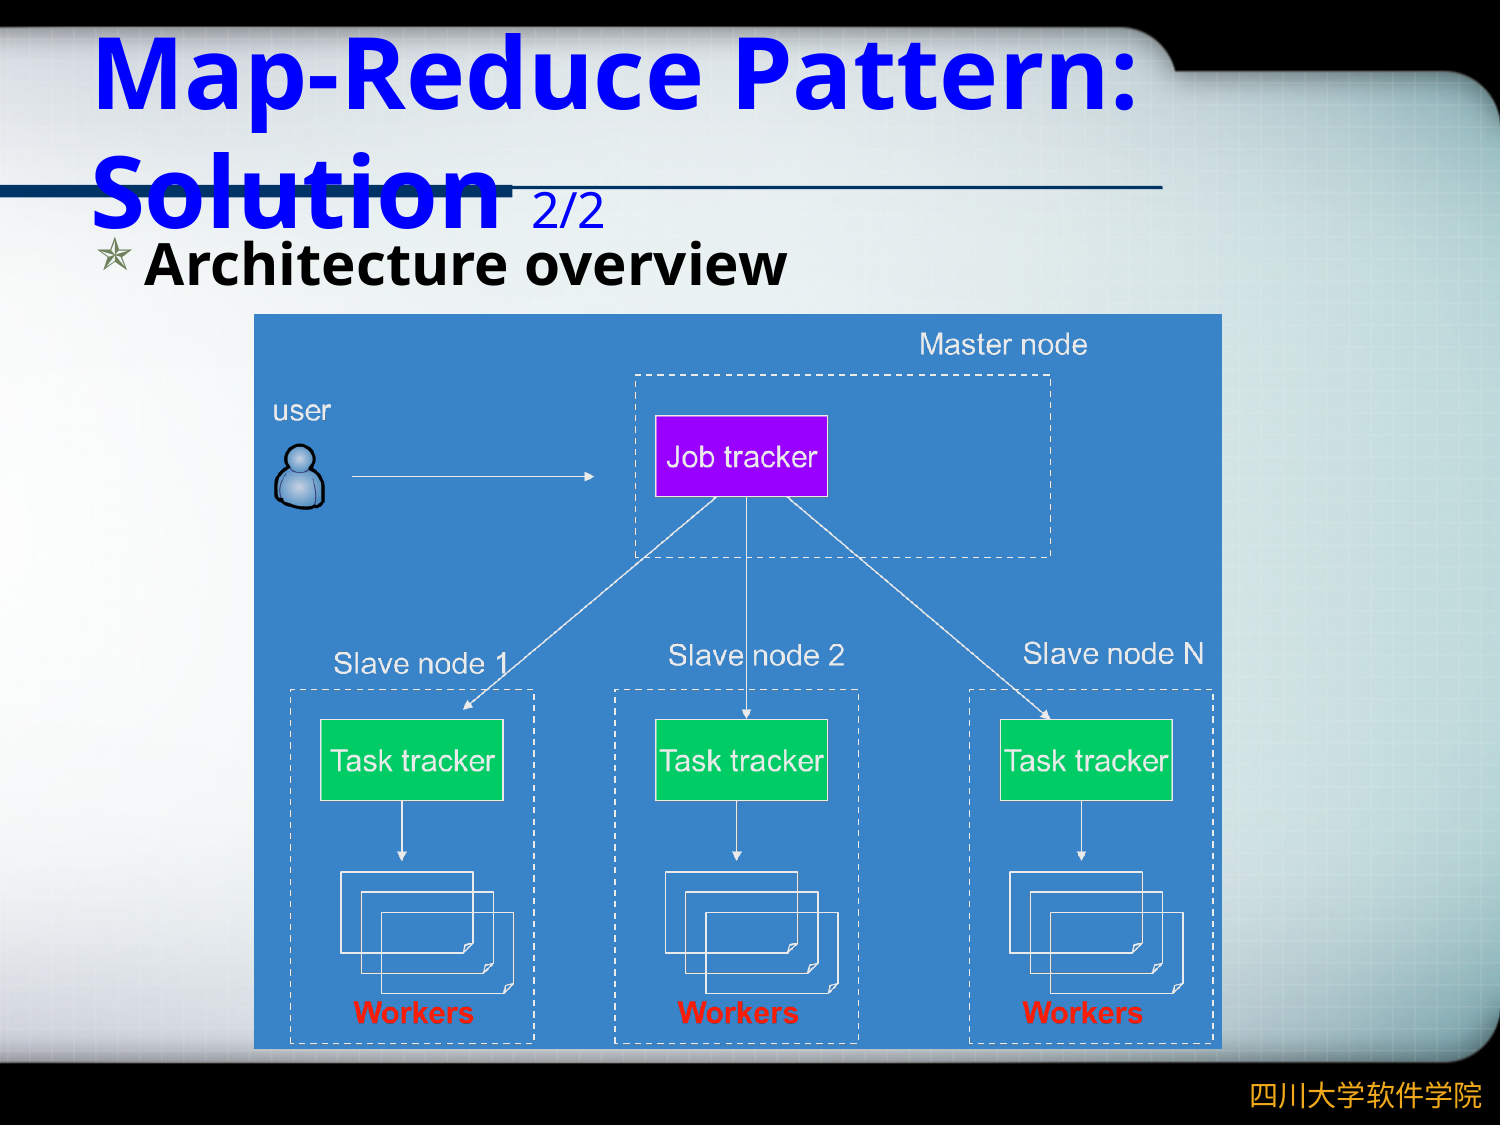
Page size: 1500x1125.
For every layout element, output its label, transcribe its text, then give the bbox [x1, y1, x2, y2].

list Architecture overview [73, 219, 1481, 1083]
picture [0, 0, 1500, 1125]
title Map-Reduce Pattern: Solution 2/2 [75, 78, 1500, 180]
